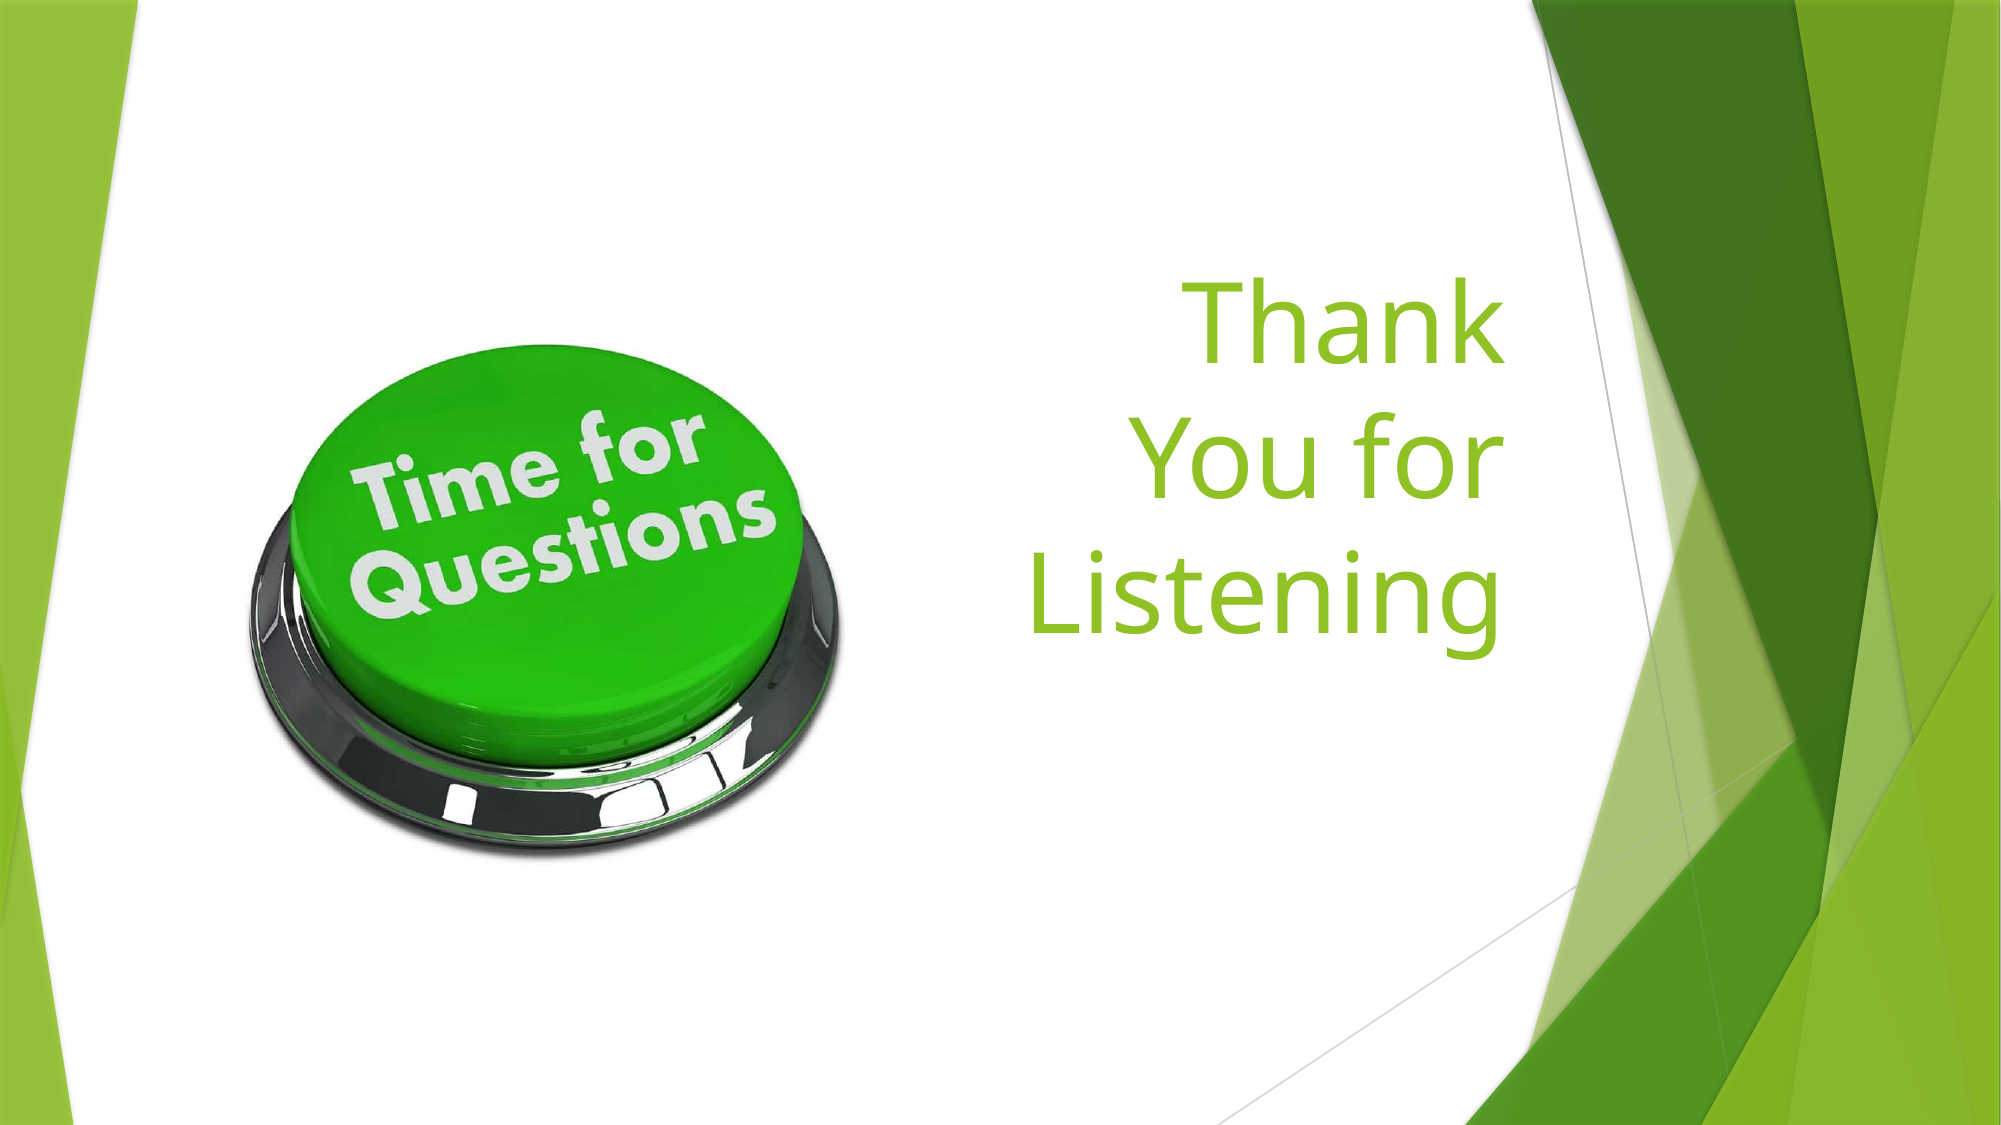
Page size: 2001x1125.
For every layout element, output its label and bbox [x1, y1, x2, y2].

text_box [0, 0, 2000, 1125]
picture [145, 206, 962, 919]
